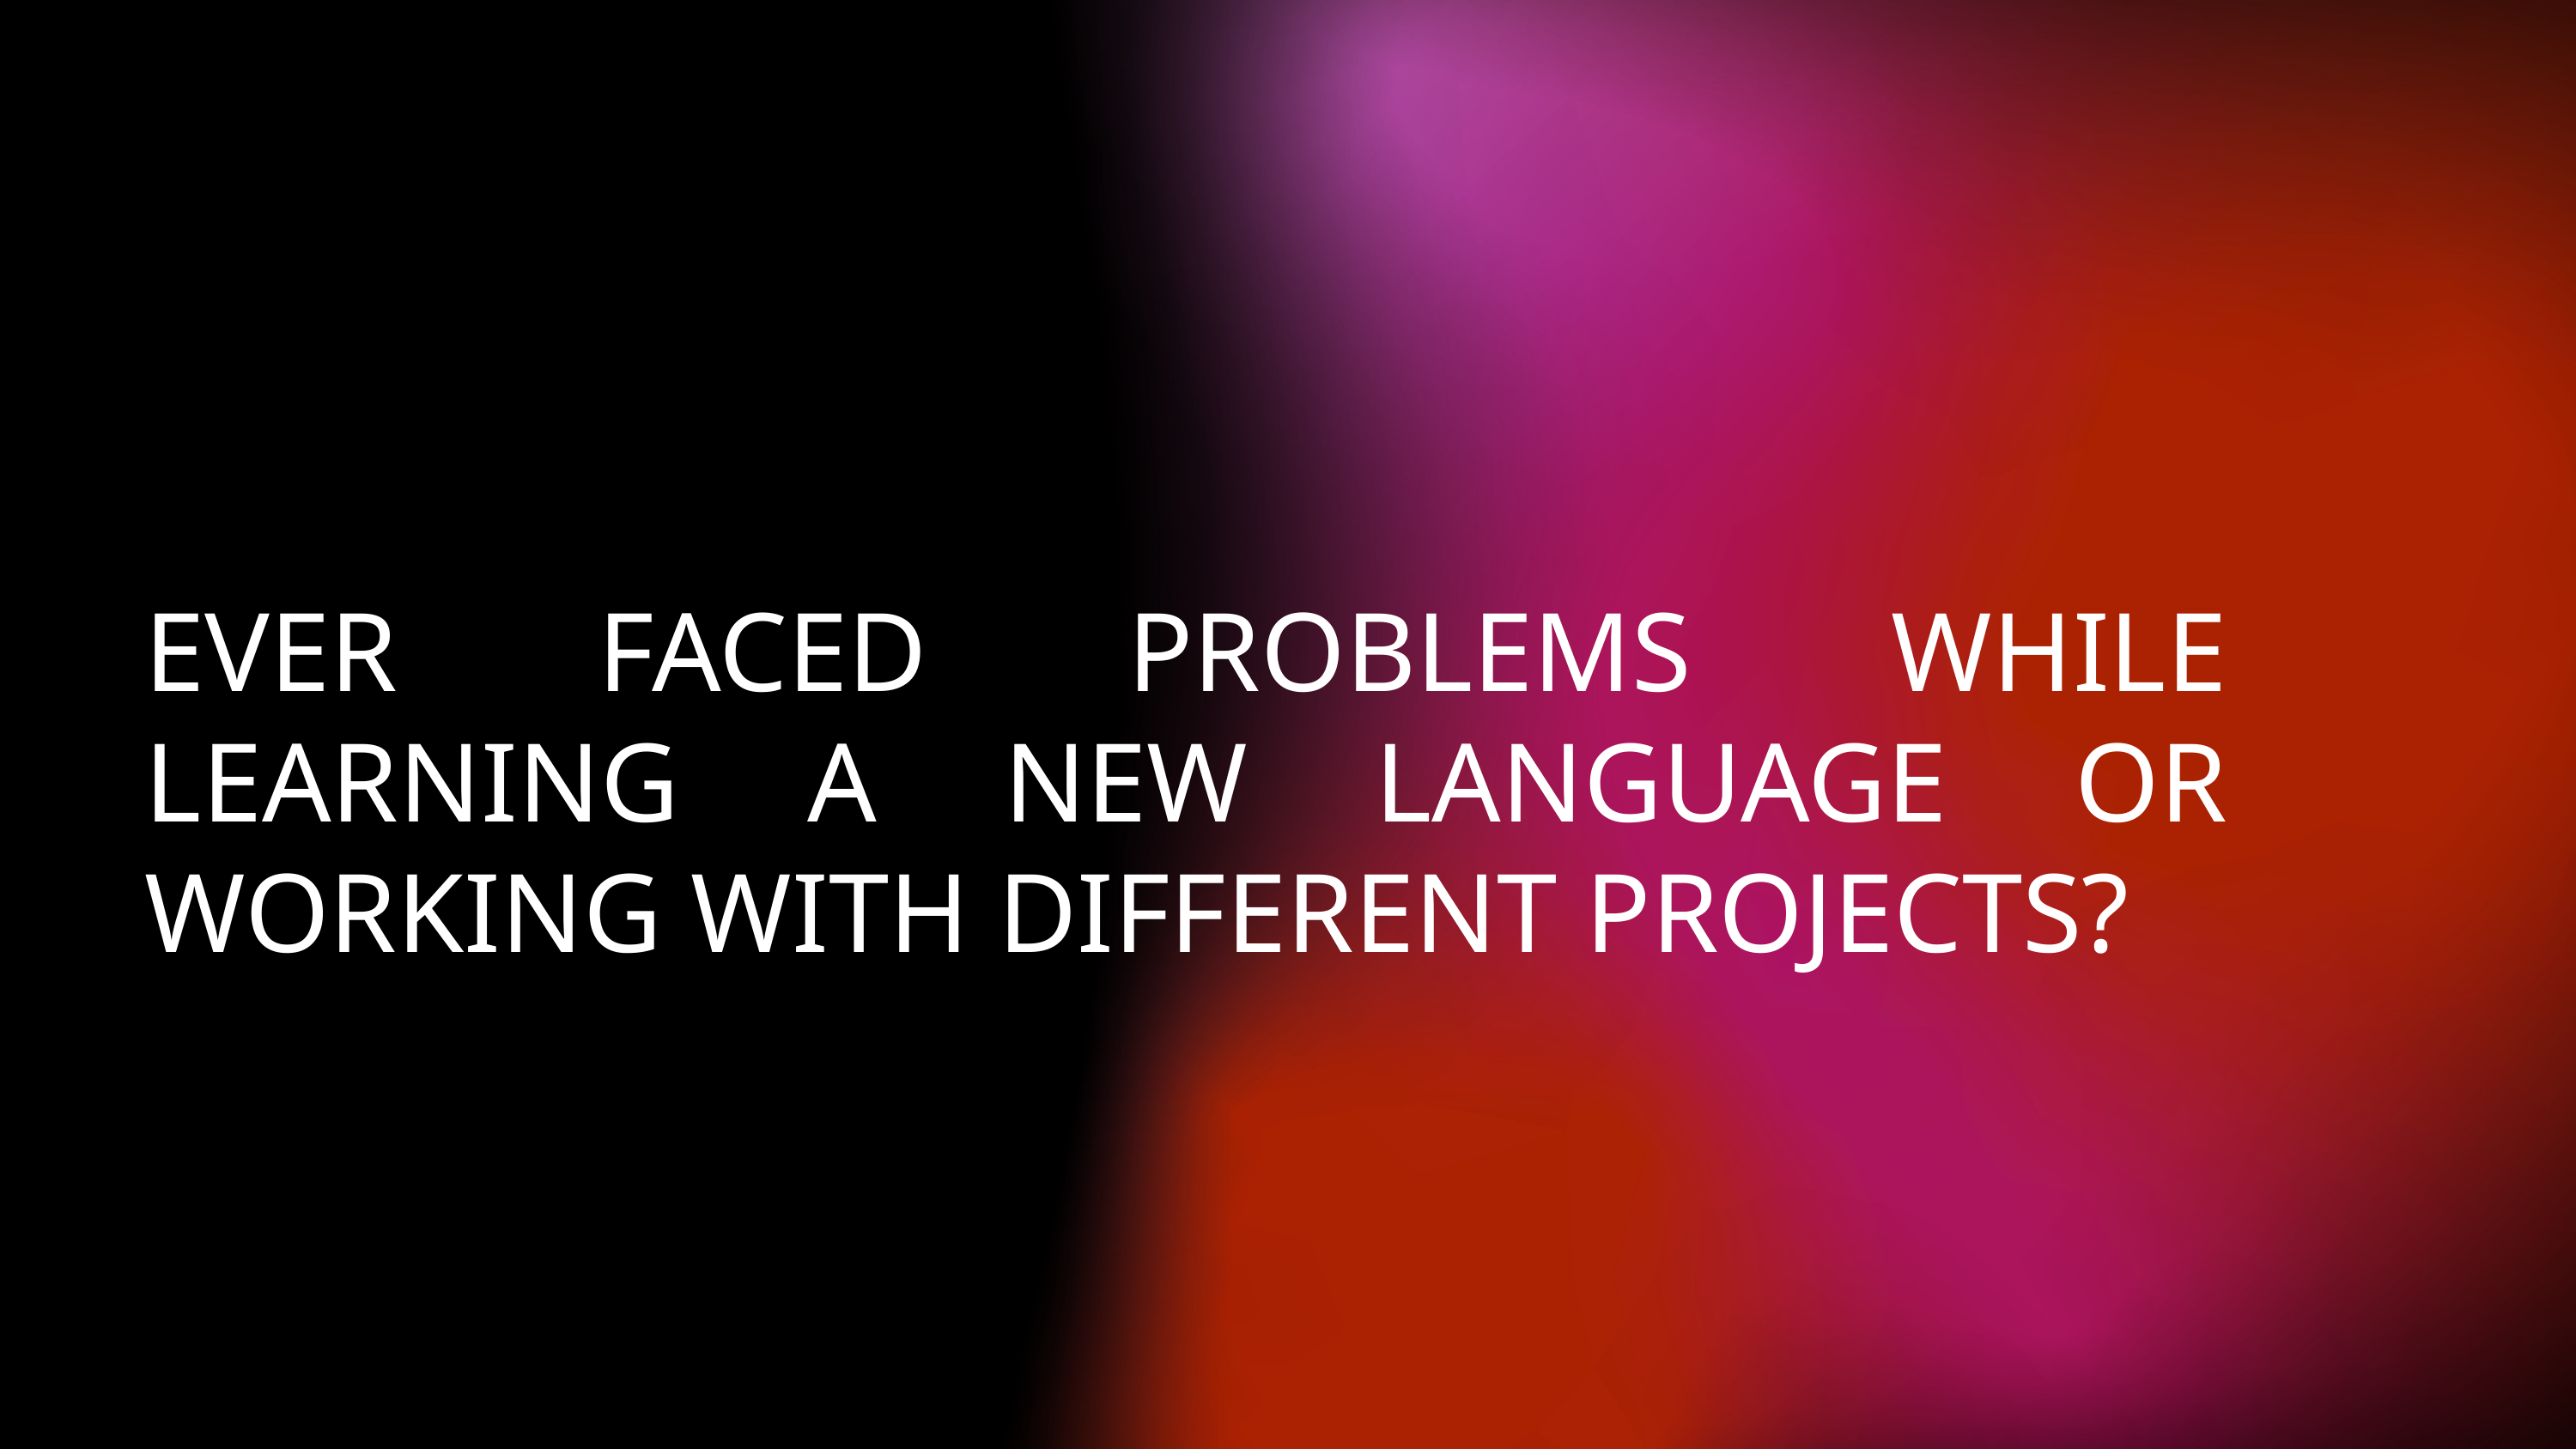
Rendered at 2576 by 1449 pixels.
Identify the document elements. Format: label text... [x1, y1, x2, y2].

text_box [969, 0, 2576, 1449]
text_box EVER FACED PROBLEMS WHILE LEARNING A NEW LANGUAGE OR WORKING WITH DIFFERENT PROJECTS? [144, 583, 2229, 974]
